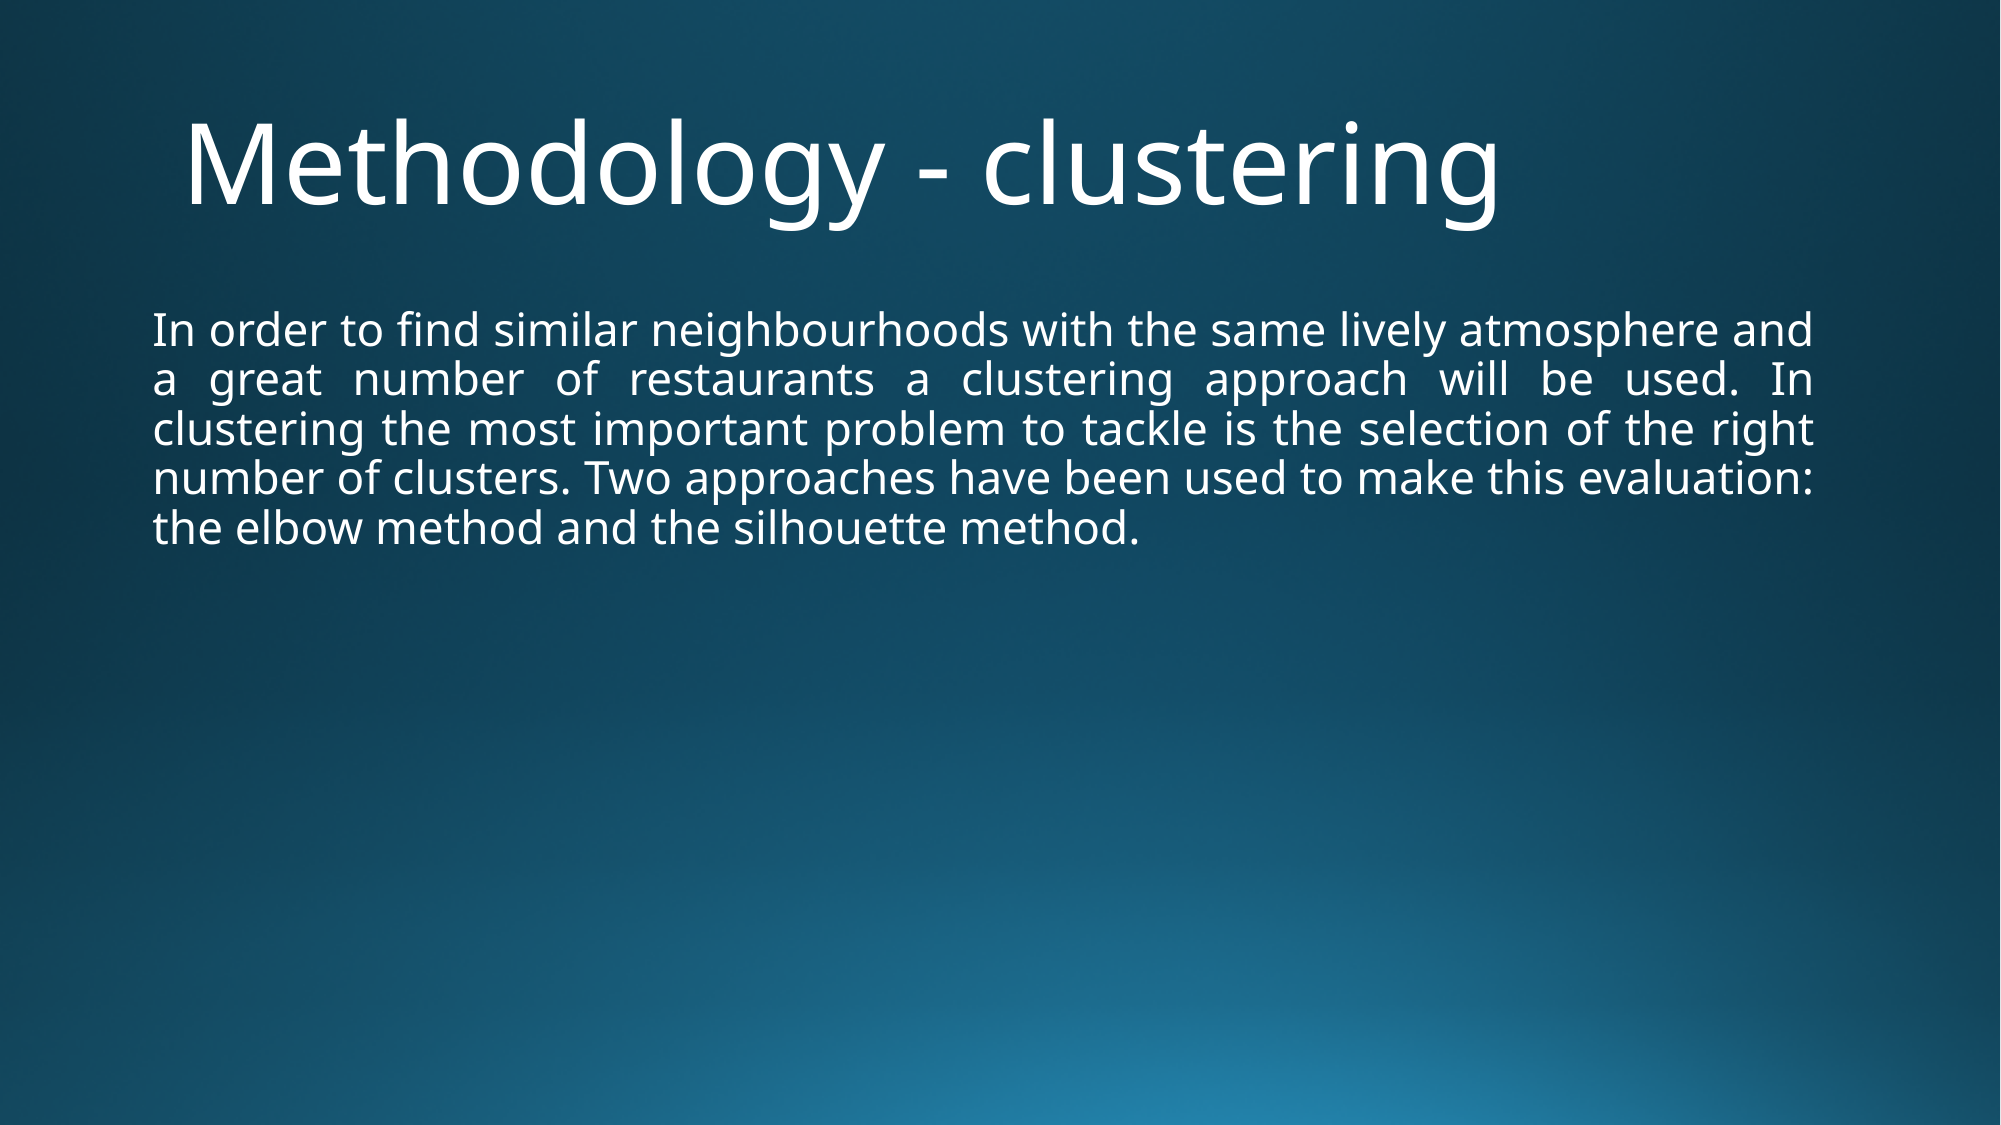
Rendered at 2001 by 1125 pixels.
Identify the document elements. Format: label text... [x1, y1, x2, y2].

list In order to find similar neighbourhoods with the same lively atmosphere and a great number of restaurants a clustering approach will be used. In clustering the most important problem to tackle is the selection of the right number of clusters. Two approaches have been used to make this evaluation: the elbow method and the silhouette method. [137, 299, 1831, 1039]
title Methodology - clustering [137, 59, 1863, 278]
picture [0, 0, 2001, 1125]
